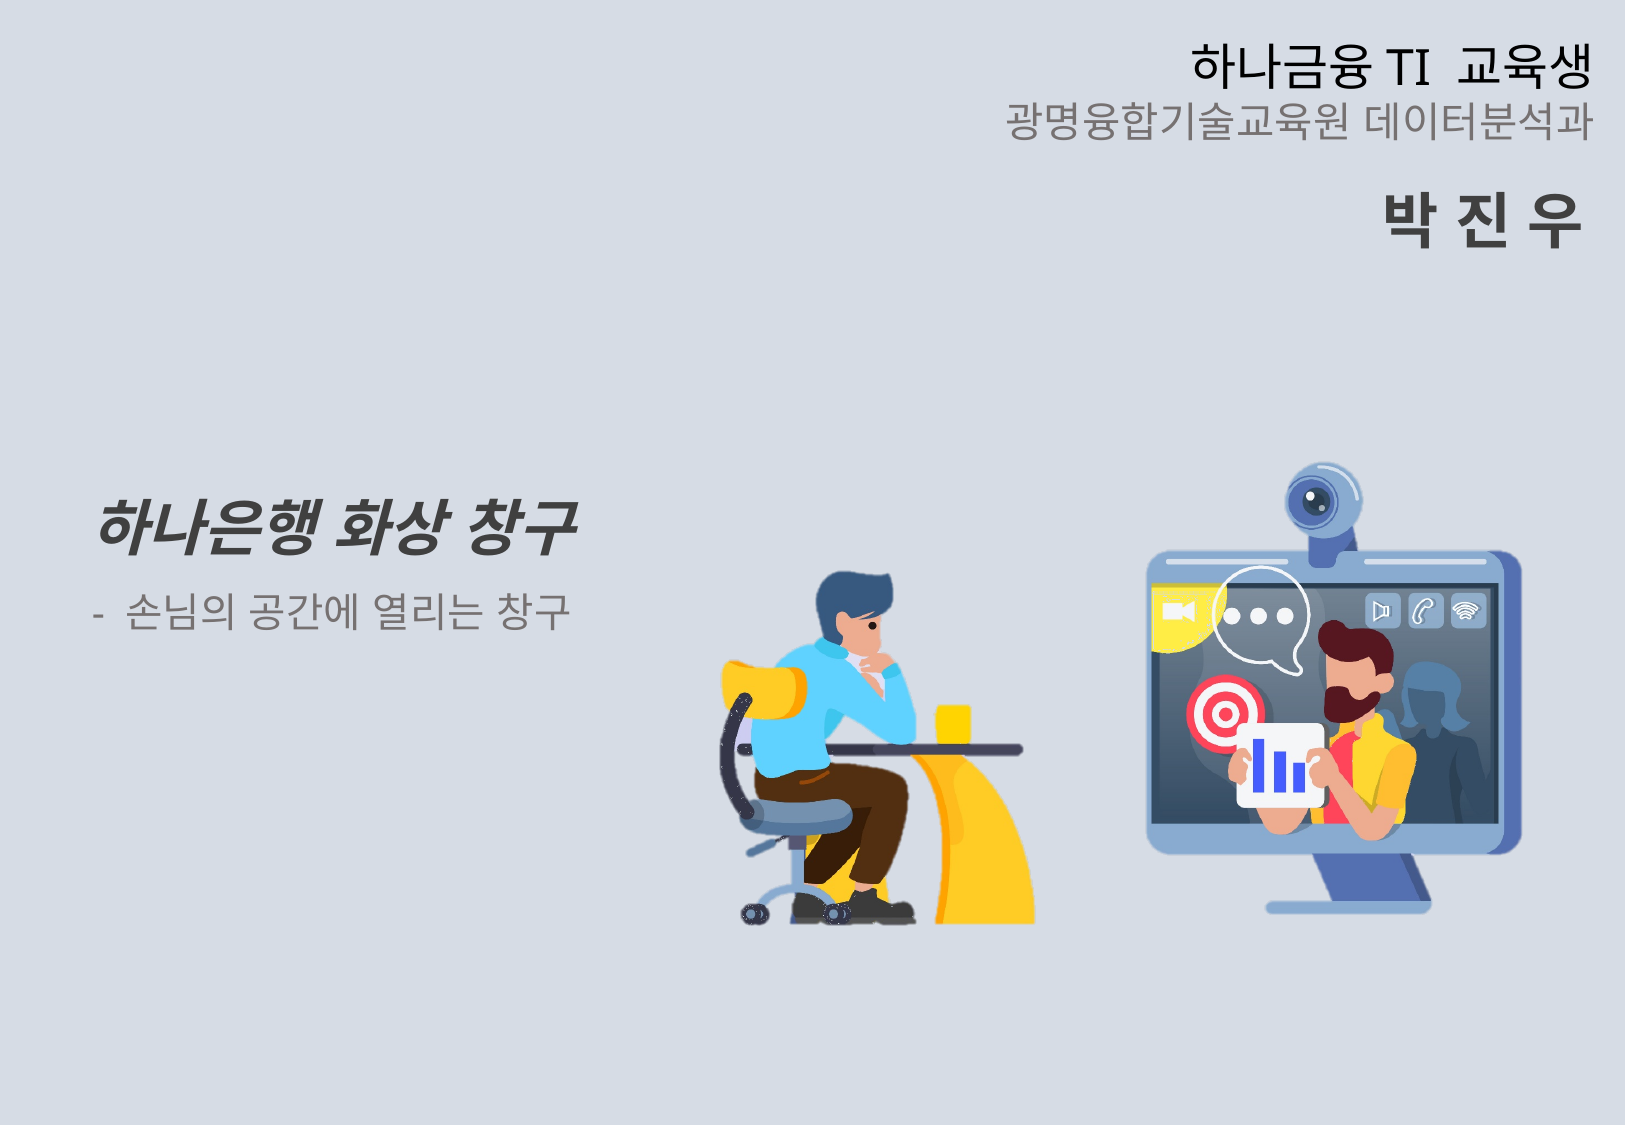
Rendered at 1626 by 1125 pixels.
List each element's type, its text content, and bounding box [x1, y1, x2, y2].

picture [630, 329, 1625, 987]
text_box 박 진 우 [1339, 153, 1599, 263]
text_box 하나금융TI 교육생 광명융합기술교육원 데이터분석과 [761, 28, 1610, 153]
text_box 하나은행 화상 창구 - 손님의 공간에 열리는 창구 [77, 445, 630, 644]
